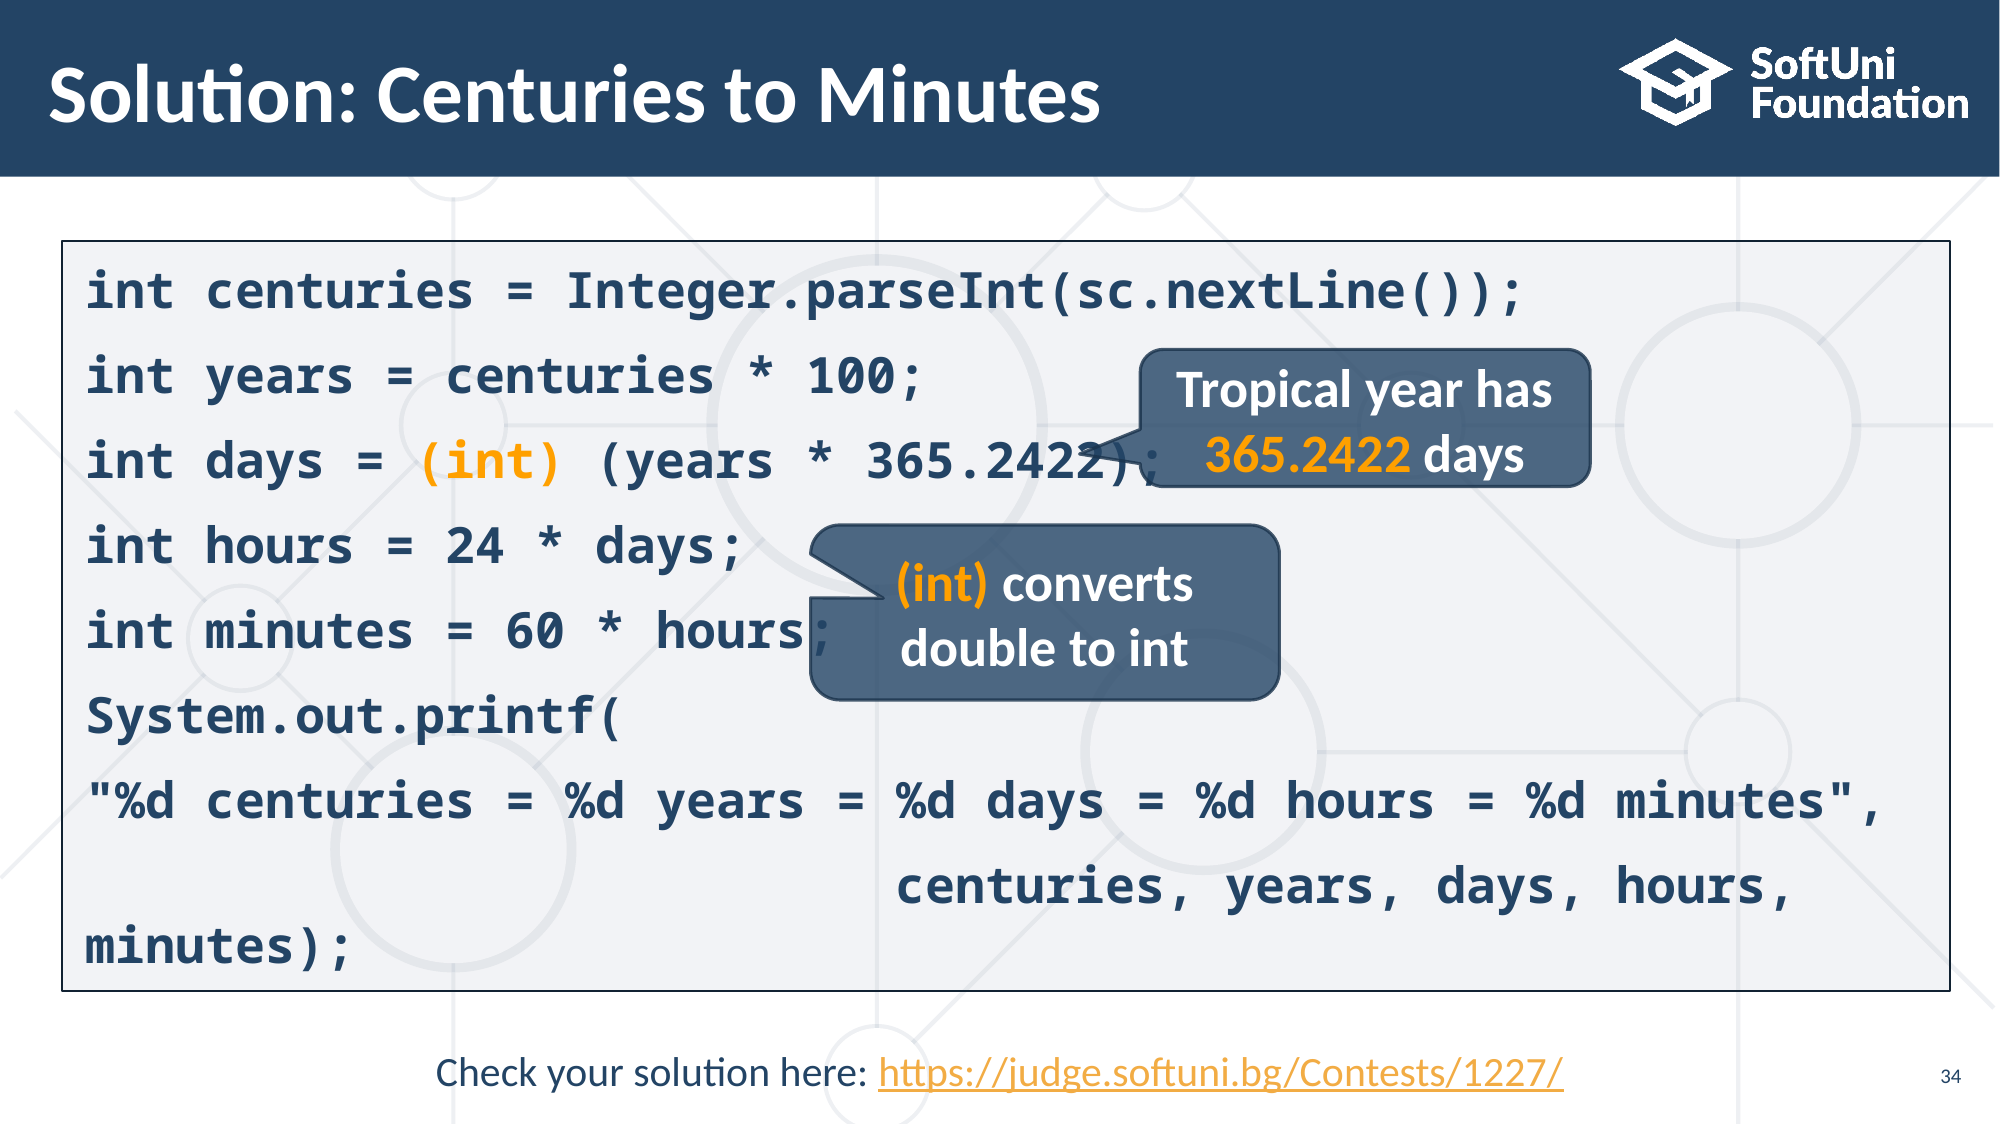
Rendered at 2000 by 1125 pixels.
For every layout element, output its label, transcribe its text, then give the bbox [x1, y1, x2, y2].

text_box (int) converts double to int [808, 522, 1282, 703]
picture [1618, 38, 1968, 126]
text_box Tropical year has 365.2422 days [1077, 347, 1593, 489]
slide_number 34 [1896, 1049, 1968, 1101]
title Solution: Centuries to Minutes [31, 16, 1591, 162]
text_box int centuries = Integer.parseInt(sc.nextLine()); int years = centuries * 100; int days = (int) (years * 365.2422); int hours = 24 * days; int minutes = 60 * hours; System.out.printf( "%d centuries = %d years = %d days = %d hours = %d minutes", centuries, years, days, hours, minutes); [62, 241, 1950, 991]
text_box Check your solution here: https://judge.softuni.bg/Contests/1227/ [130, 1036, 1869, 1102]
